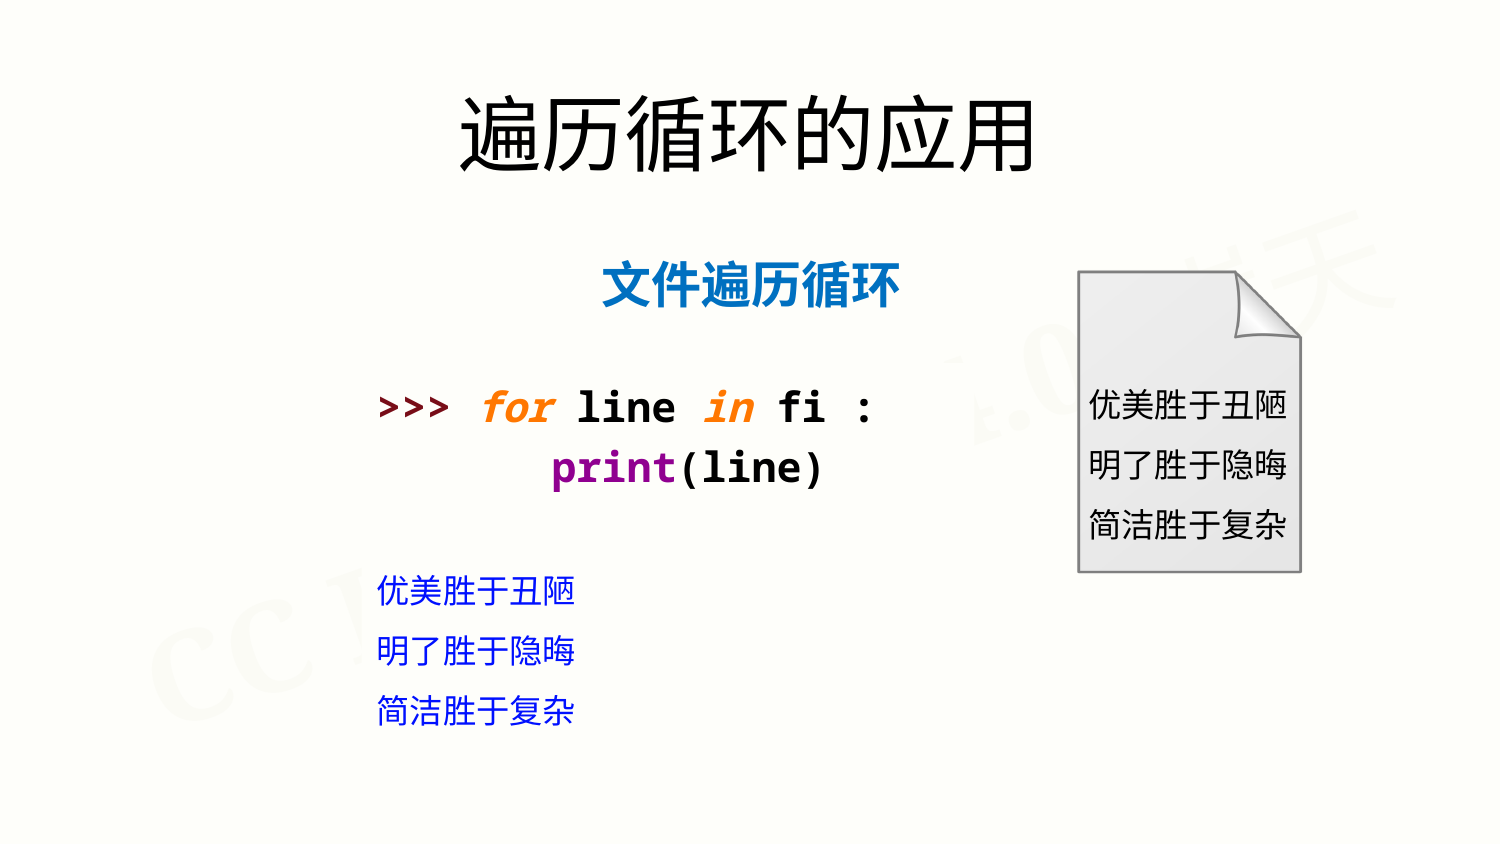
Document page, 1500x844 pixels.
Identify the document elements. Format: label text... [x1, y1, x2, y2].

text_box >>> for line in fi : print(line) 优美胜于丑陋 明了胜于隐晦 简洁胜于复杂 [361, 362, 975, 789]
picture [1021, 256, 1355, 590]
text_box 文件遍历循环 [1, 215, 1500, 321]
text_box 遍历循环的应用 [0, 79, 1500, 211]
